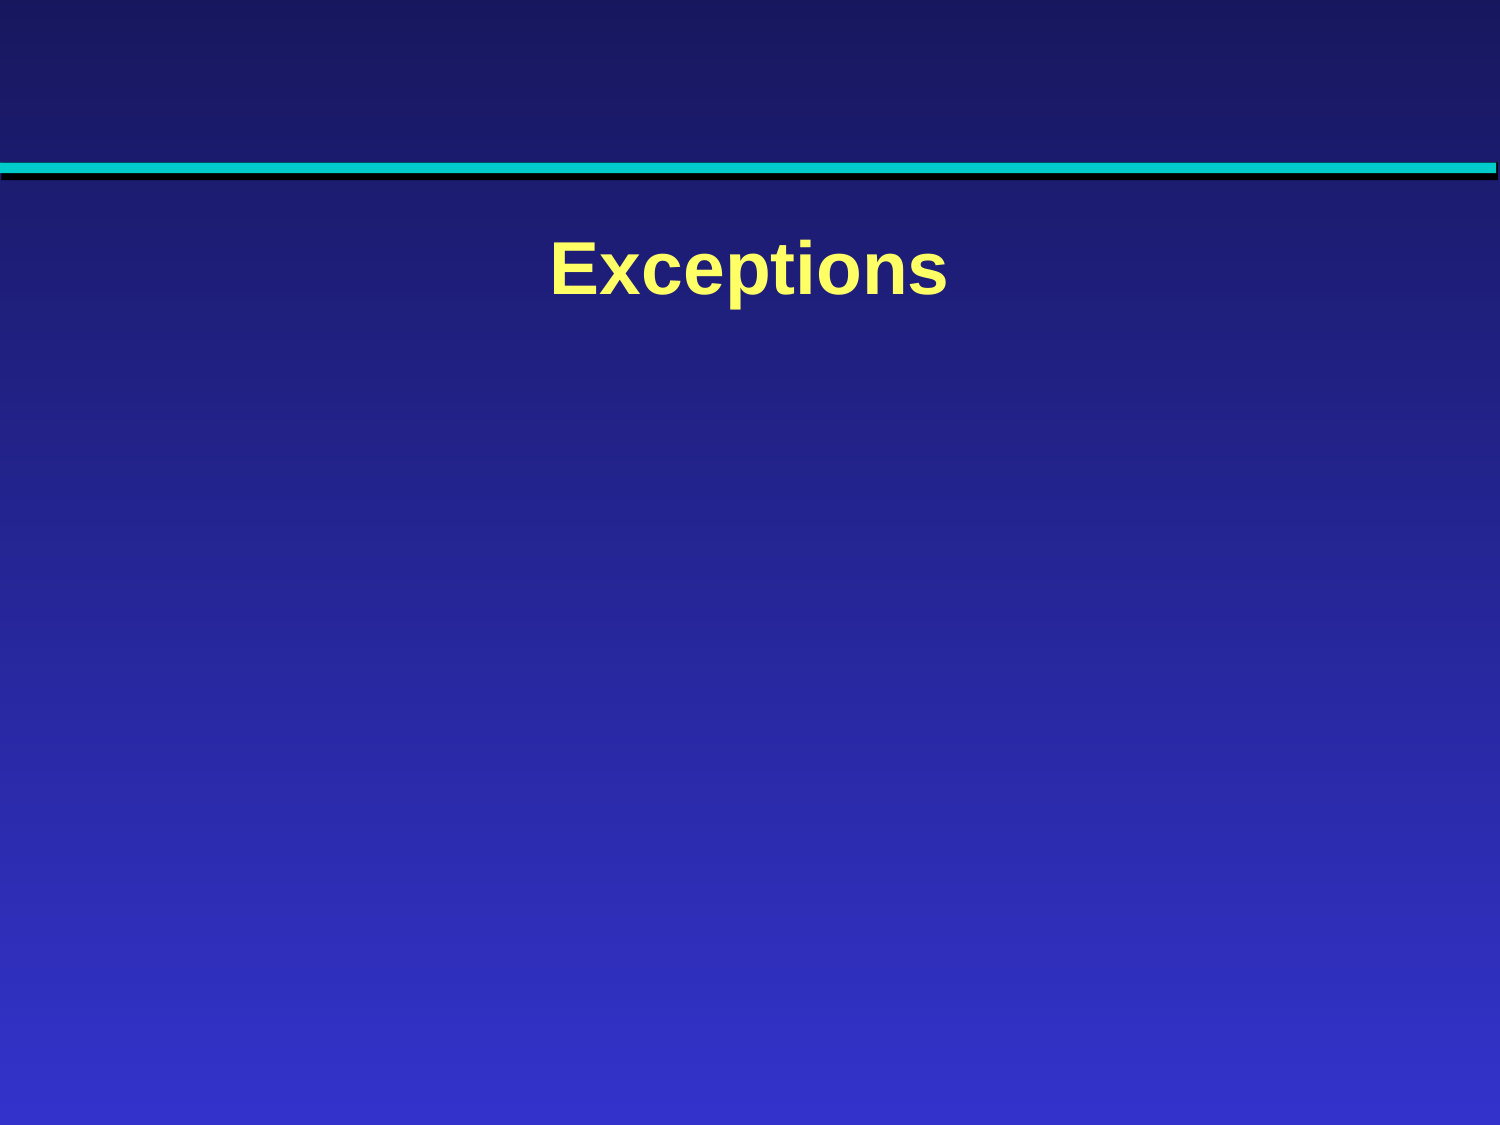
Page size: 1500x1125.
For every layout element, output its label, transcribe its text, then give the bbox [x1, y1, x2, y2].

title Exceptions [50, 224, 1450, 316]
